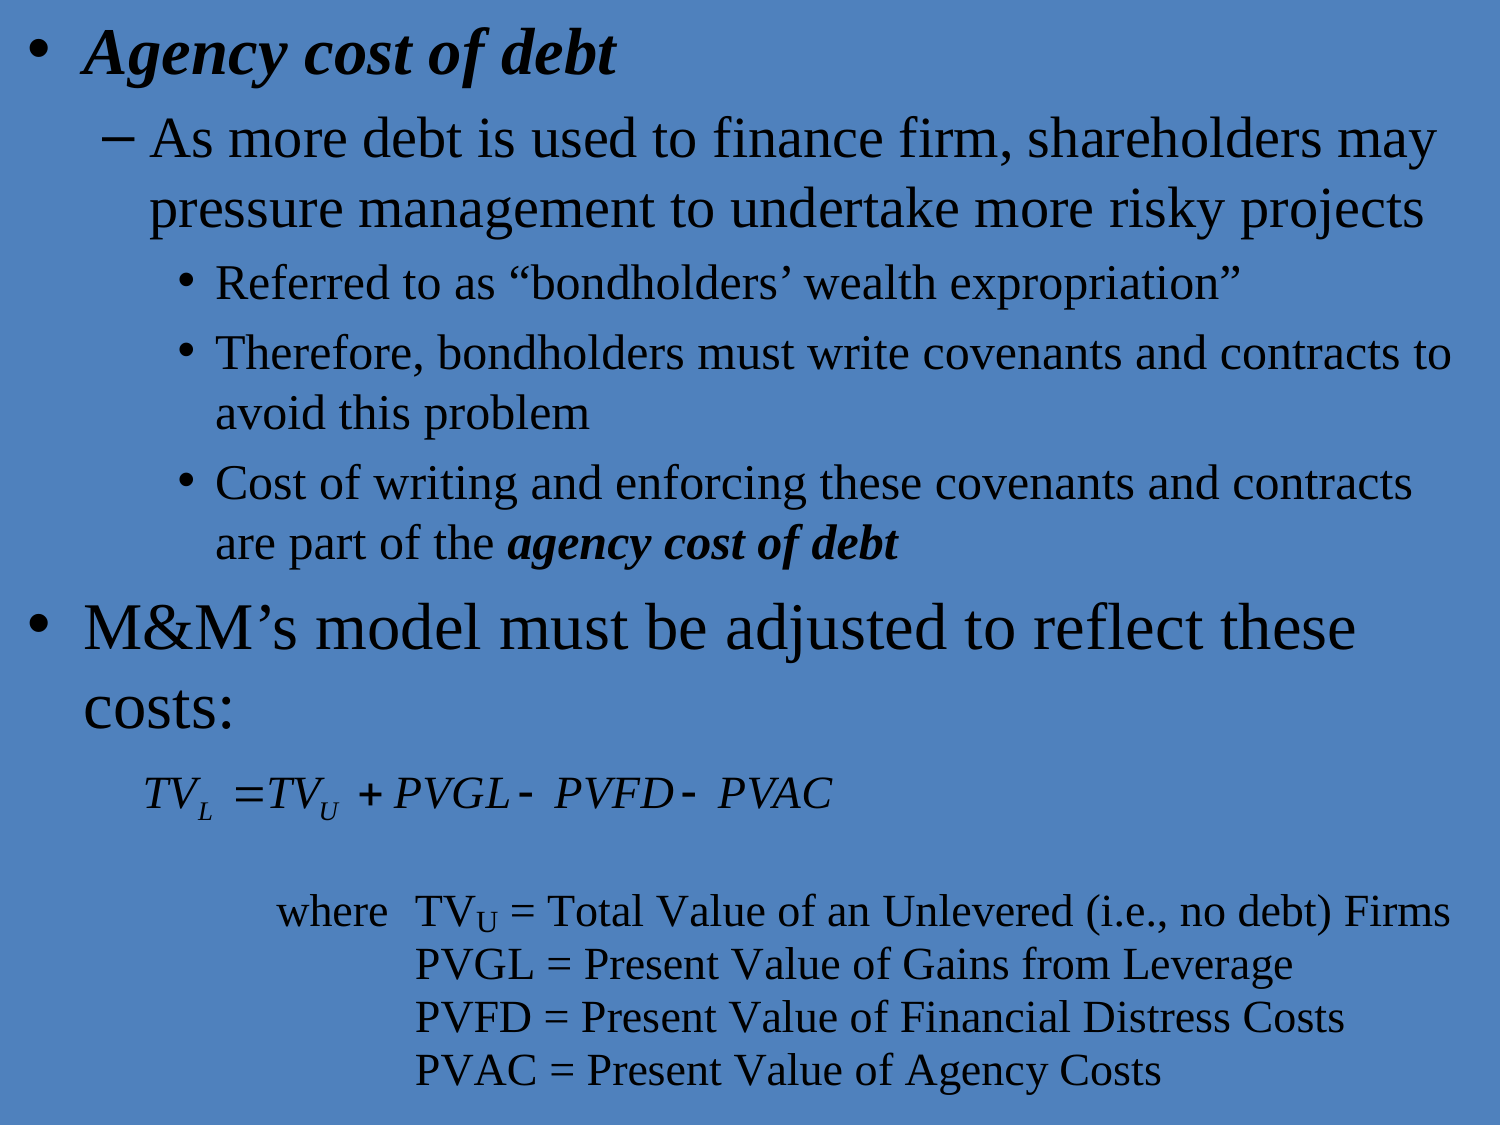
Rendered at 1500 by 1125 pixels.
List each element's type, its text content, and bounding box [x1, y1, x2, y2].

list Agency cost of debt As more debt is used to finance firm, shareholders may pressure management to undertake more risky projects Referred to as “bondholders’ wealth expropriation” Therefore, bondholders must write covenants and contracts to avoid this problem Cost of writing and enforcing these covenants and contracts are part of the agency cost of debt M&M’s model must be adjusted to reflect these costs: [12, 0, 1488, 761]
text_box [0, 762, 1500, 1098]
